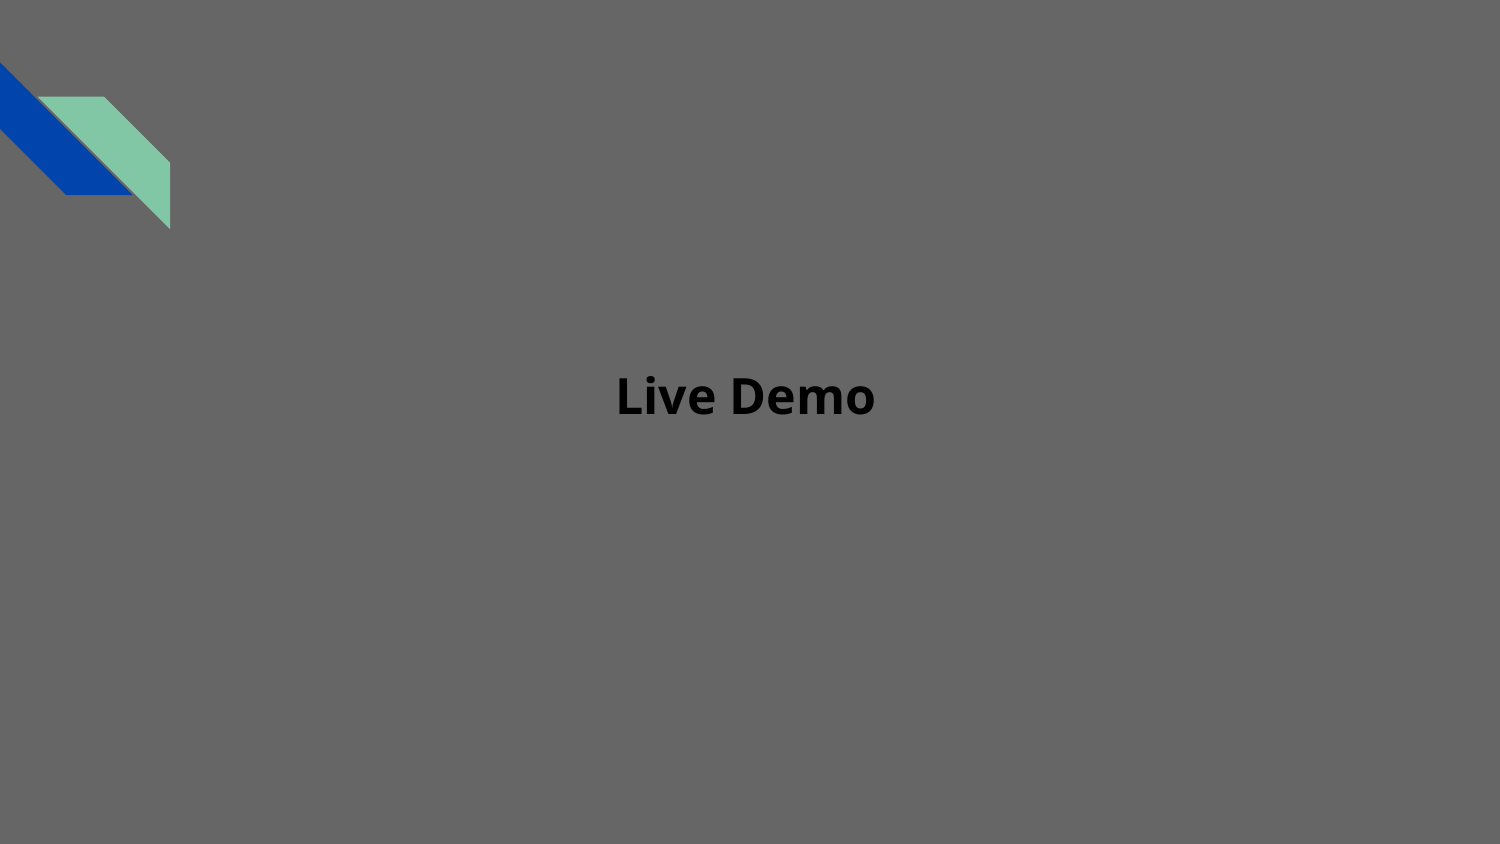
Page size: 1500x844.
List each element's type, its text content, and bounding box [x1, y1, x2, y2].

title Live Demo [600, 349, 940, 442]
